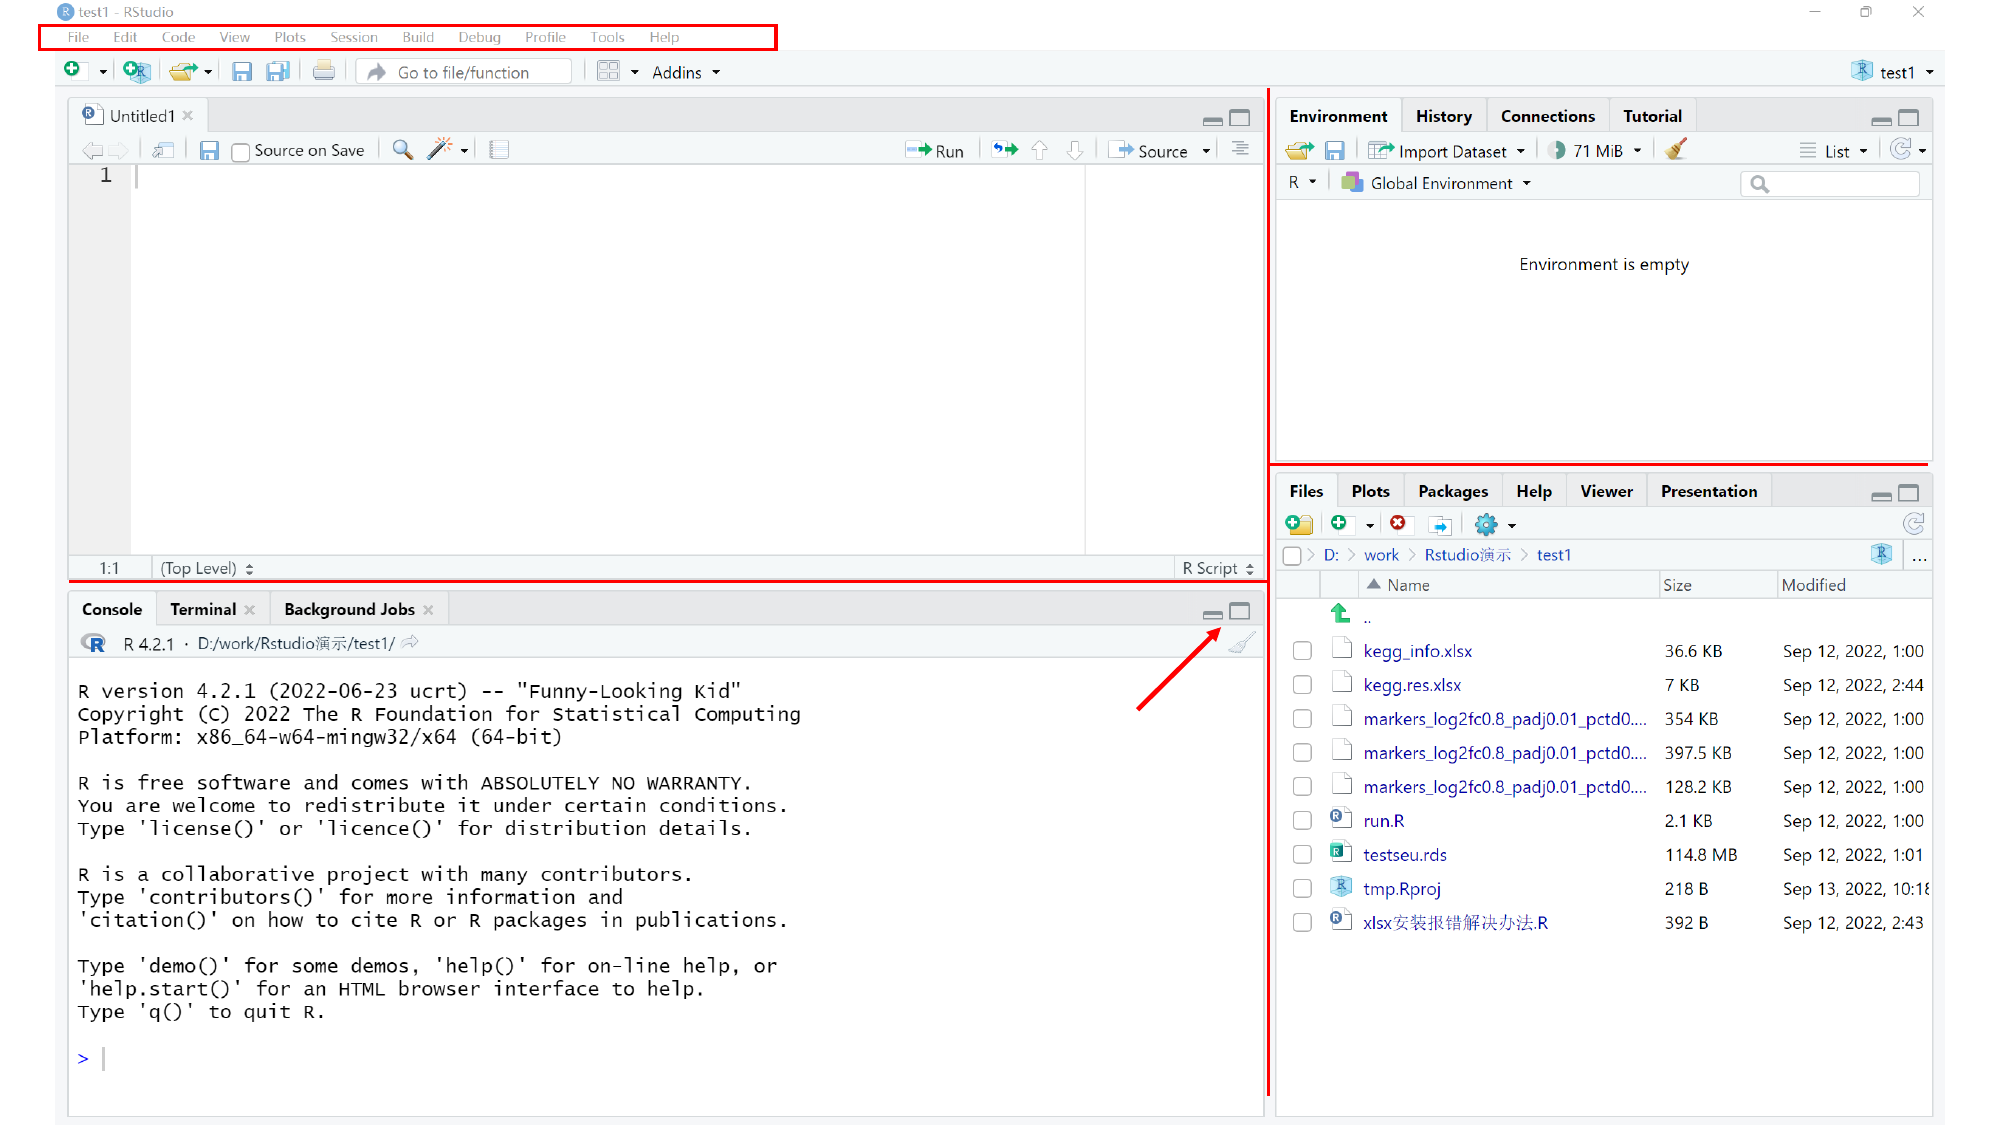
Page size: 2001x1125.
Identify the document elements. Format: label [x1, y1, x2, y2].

text_box [1137, 627, 1222, 710]
text_box [38, 24, 55, 50]
picture [55, 0, 1945, 1125]
